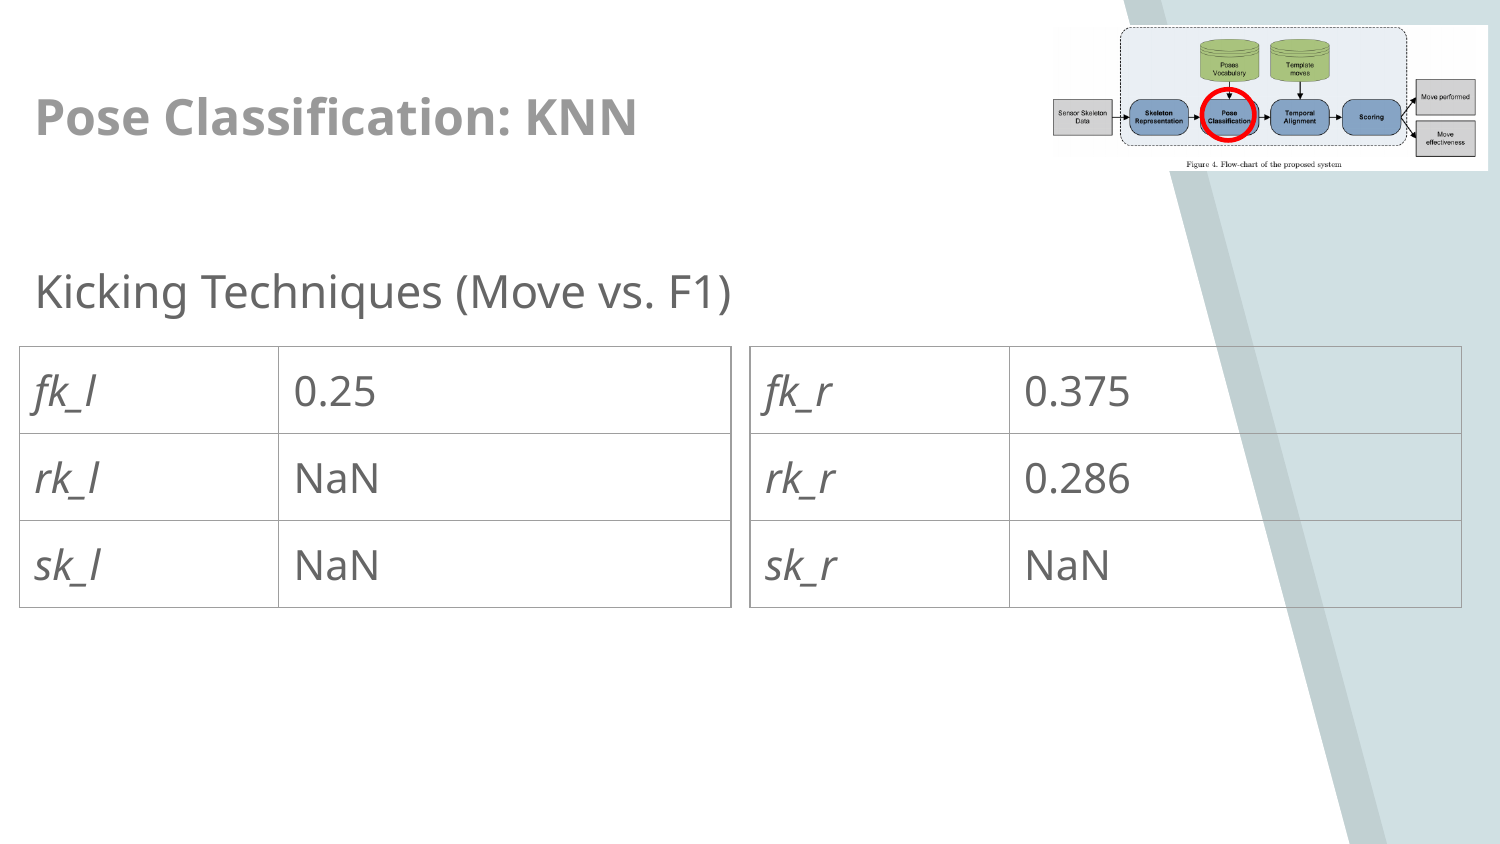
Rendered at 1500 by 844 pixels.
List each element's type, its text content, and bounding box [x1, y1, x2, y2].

table_cell NaN [1010, 521, 1461, 607]
table_cell sk_l [20, 521, 278, 607]
table_cell sk_r [751, 521, 1009, 607]
table_cell rk_l [20, 434, 278, 520]
table_cell NaN [279, 521, 730, 607]
table_header fk_r [751, 347, 1009, 433]
table_header fk_l [20, 347, 278, 433]
table_cell NaN [279, 434, 730, 520]
table_cell rk_r [751, 434, 1009, 520]
picture [1050, 25, 1489, 171]
text_box Kicking Techniques (Move vs. F1) [19, 247, 792, 333]
table_cell 0.286 [1010, 434, 1461, 520]
title Pose Classification: KNN [19, 69, 1029, 161]
table_header 0.375 [1010, 347, 1461, 433]
table_header 0.25 [279, 347, 730, 433]
